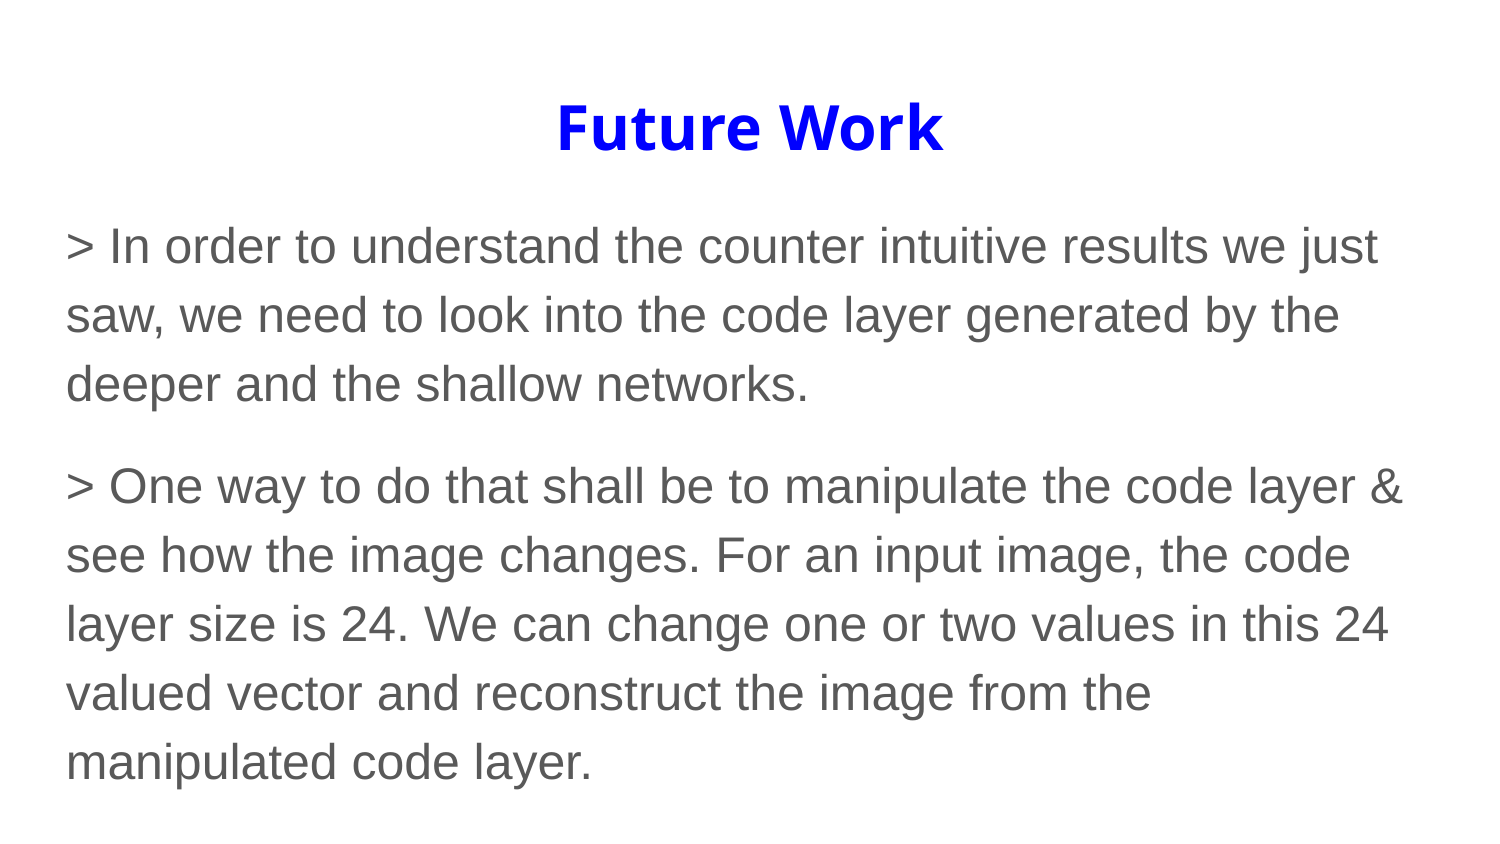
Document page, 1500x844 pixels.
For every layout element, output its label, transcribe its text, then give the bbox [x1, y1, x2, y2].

text_box > In order to understand the counter intuitive results we just saw, we need to look into the code layer generated by the deeper and the shallow networks. > One way to do that shall be to manipulate the code layer & see how the image changes. For an input image, the code layer size is 24. We can change one or two values in this 24 valued vector and reconstruct the image from the manipulated code layer. [51, 189, 1449, 778]
text_box Future Work [51, 72, 1449, 167]
